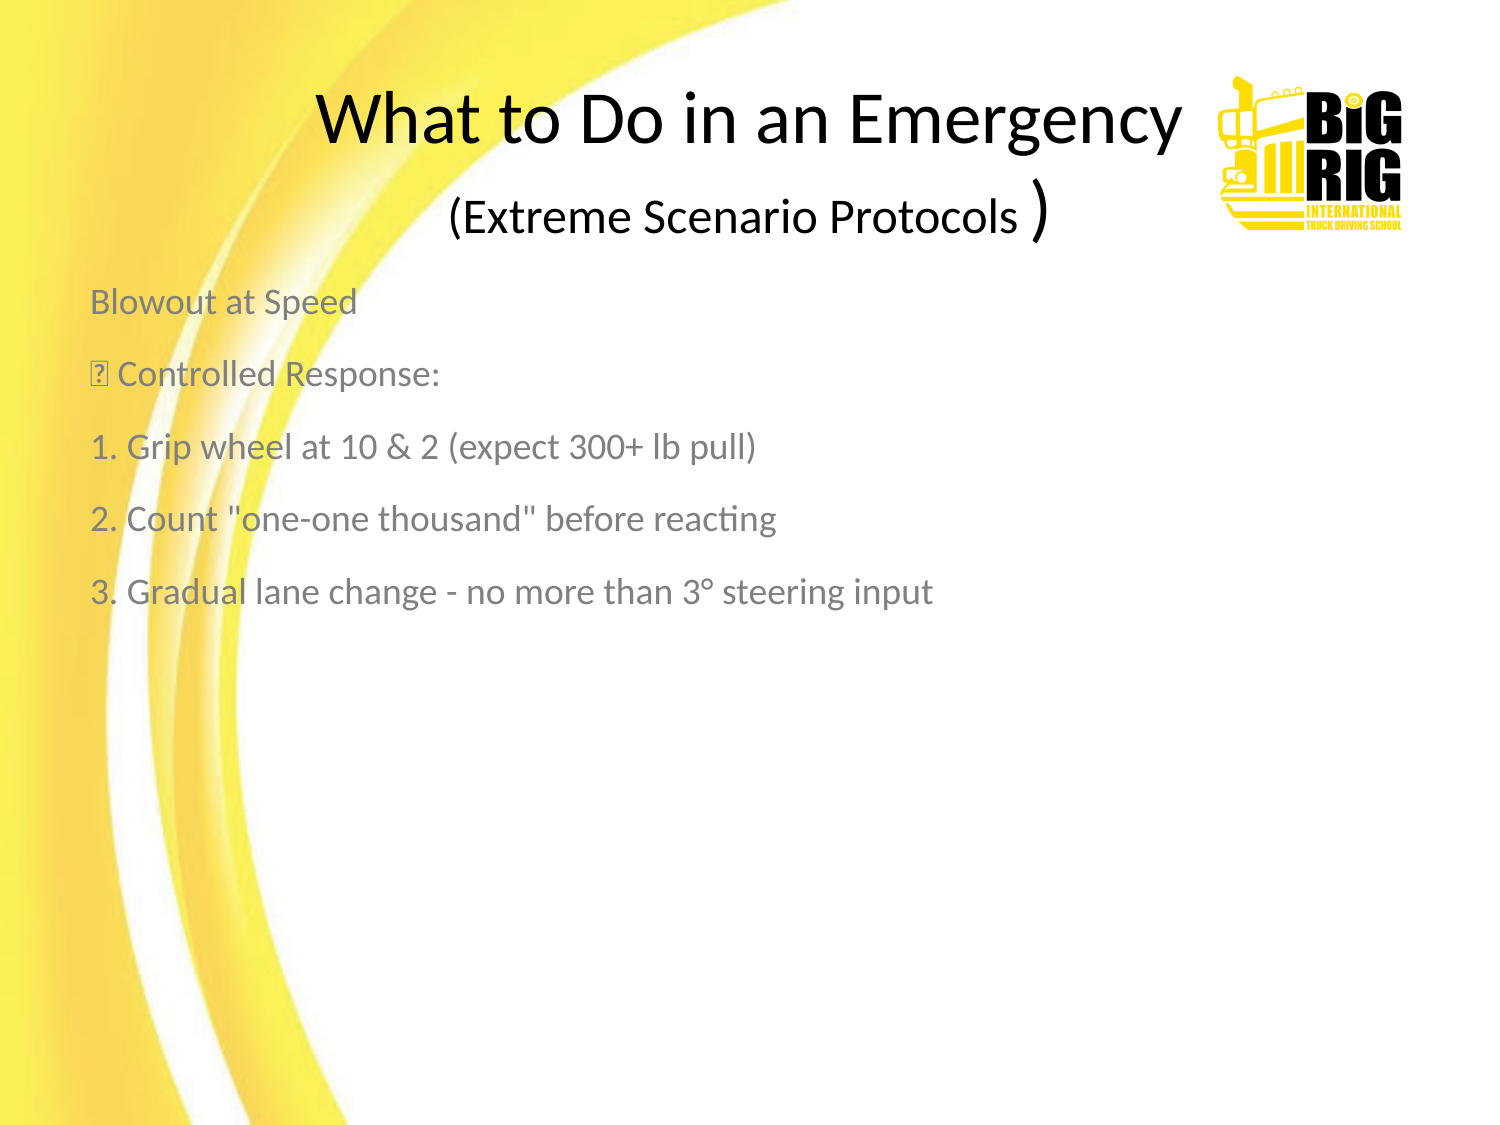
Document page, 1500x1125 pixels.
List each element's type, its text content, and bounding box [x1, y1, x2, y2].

list Blowout at Speed 💥 Controlled Response: 1. Grip wheel at 10 & 2 (expect 300+ lb pull) 2. Count "one-one thousand" before reacting 3. Gradual lane change - no more than 3° steering input [75, 262, 1425, 1005]
title What to Do in an Emergency (Extreme Scenario Protocols ) [75, 83, 1194, 233]
picture [1199, 44, 1426, 271]
